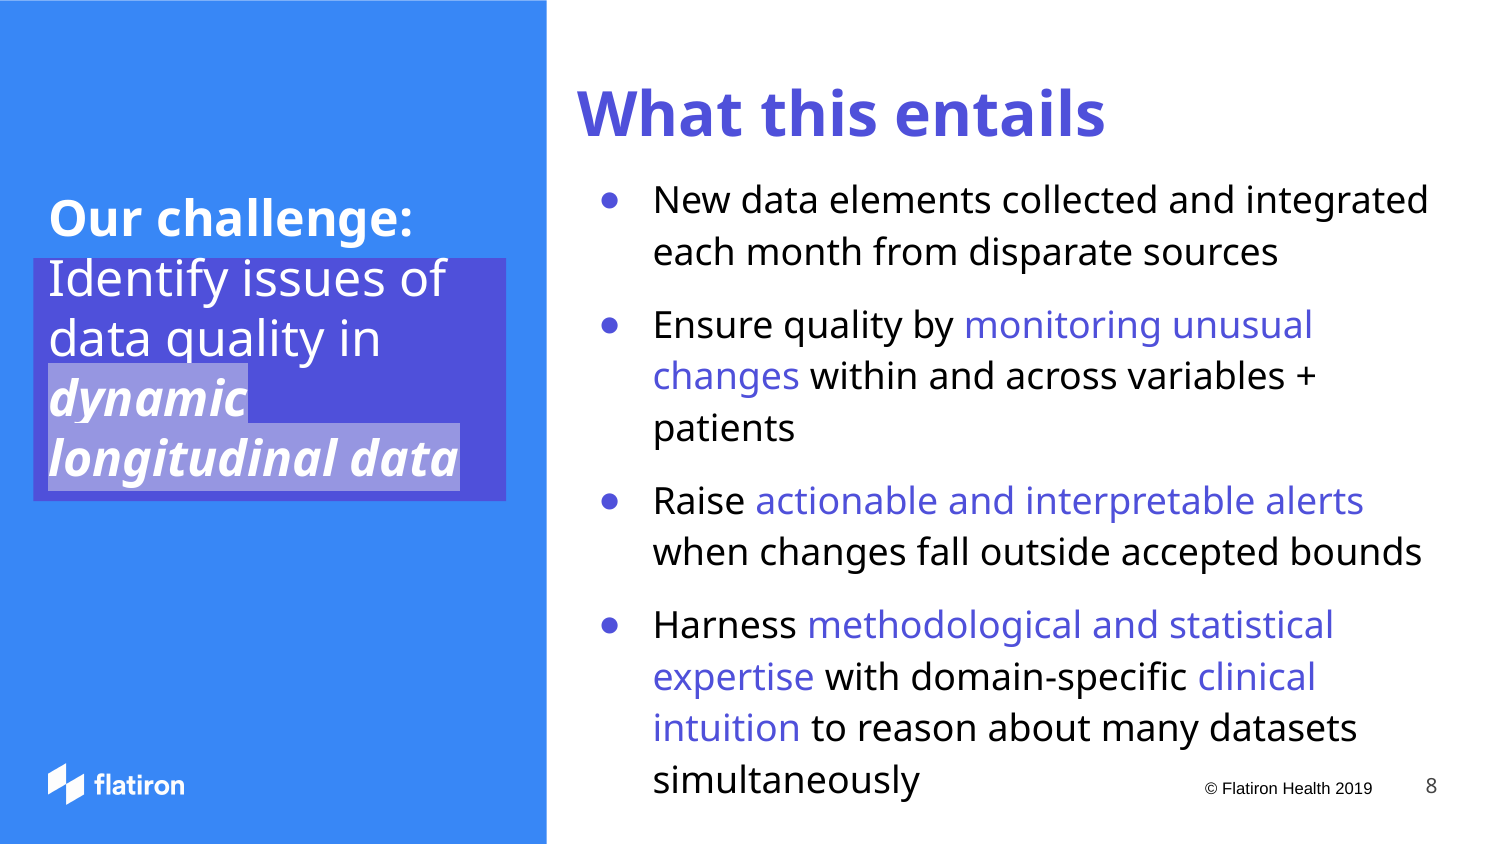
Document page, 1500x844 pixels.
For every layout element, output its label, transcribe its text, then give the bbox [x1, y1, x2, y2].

picture [48, 763, 184, 805]
slide_number ‹#› [1386, 774, 1477, 800]
title Our challenge: Identify issues of data quality in dynamic longitudinal data [33, 258, 507, 502]
list What this entails New data elements collected and integrated each month from disparate sources Ensure quality by monitoring unusual changes within and across variables + patients Raise actionable and interpretable alerts when changes fall outside accepted bounds Harness methodological and statistical expertise with domain-specific clinical intuition to reason about many datasets simultaneously [562, 47, 1450, 746]
